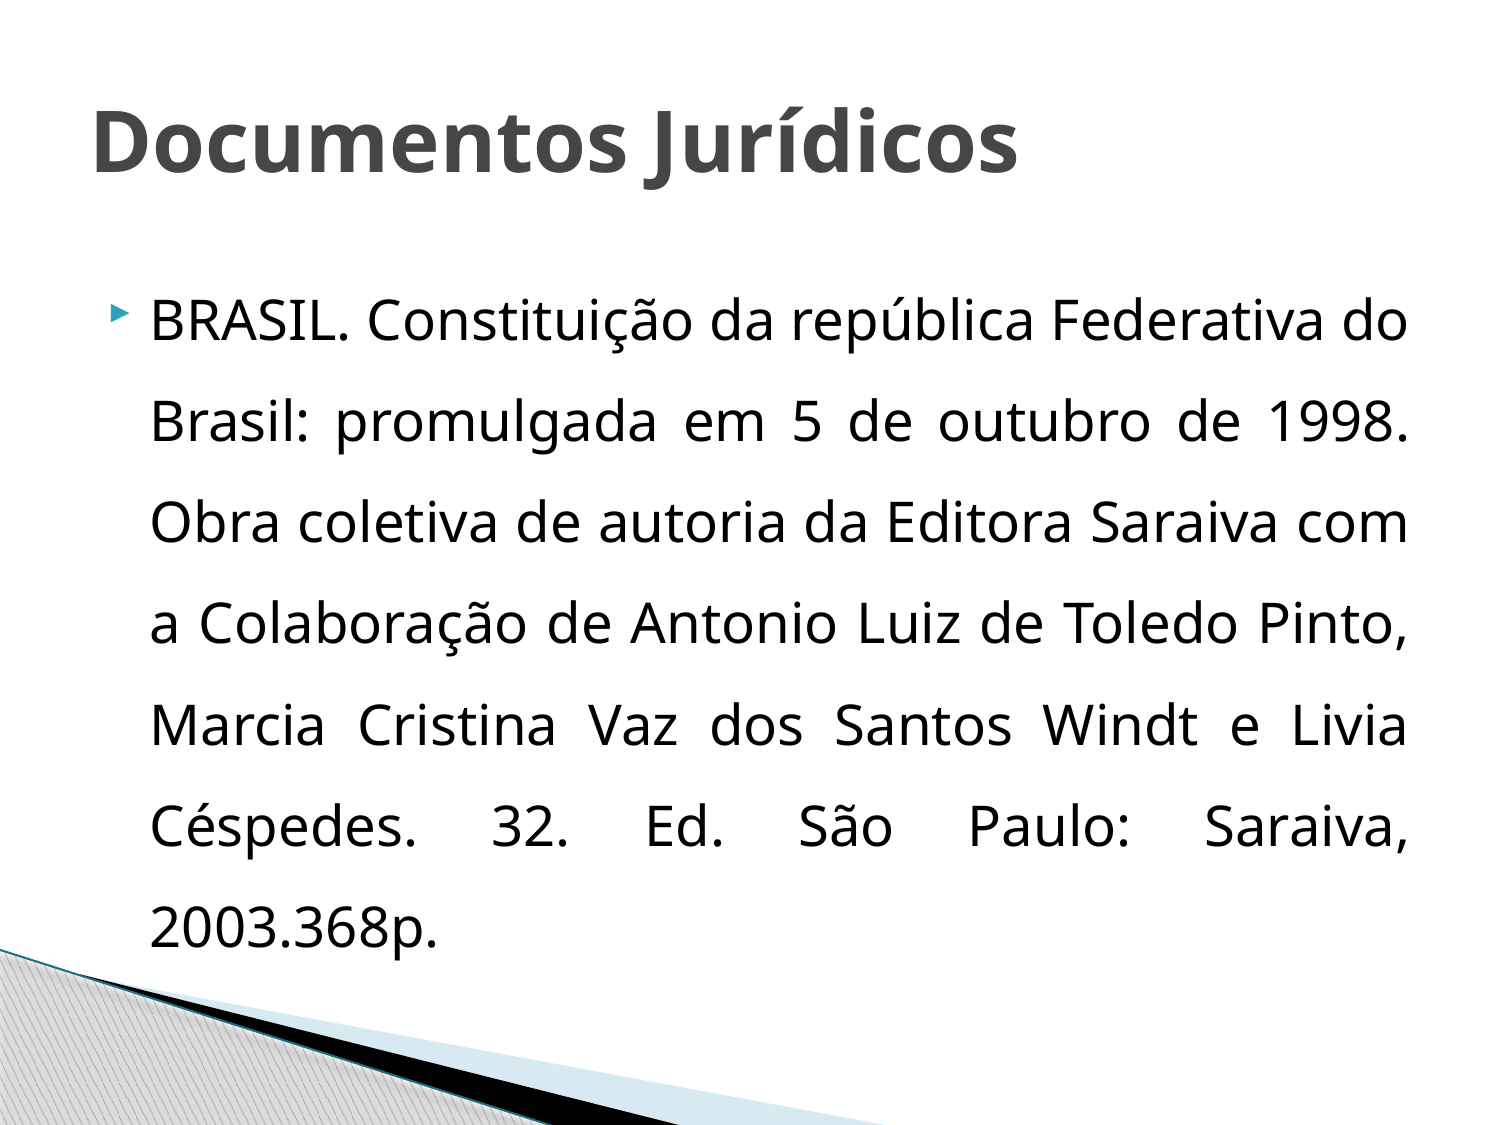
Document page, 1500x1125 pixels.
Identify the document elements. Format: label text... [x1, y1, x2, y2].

list BRASIL. Constituição da república Federativa do Brasil: promulgada em 5 de outubro de 1998. Obra coletiva de autoria da Editora Saraiva com a Colaboração de Antonio Luiz de Toledo Pinto, Marcia Cristina Vaz dos Santos Windt e Livia Céspedes. 32. Ed. São Paulo: Saraiva, 2003.368p. [75, 243, 1425, 986]
title Documentos Jurídicos [75, 45, 1425, 233]
